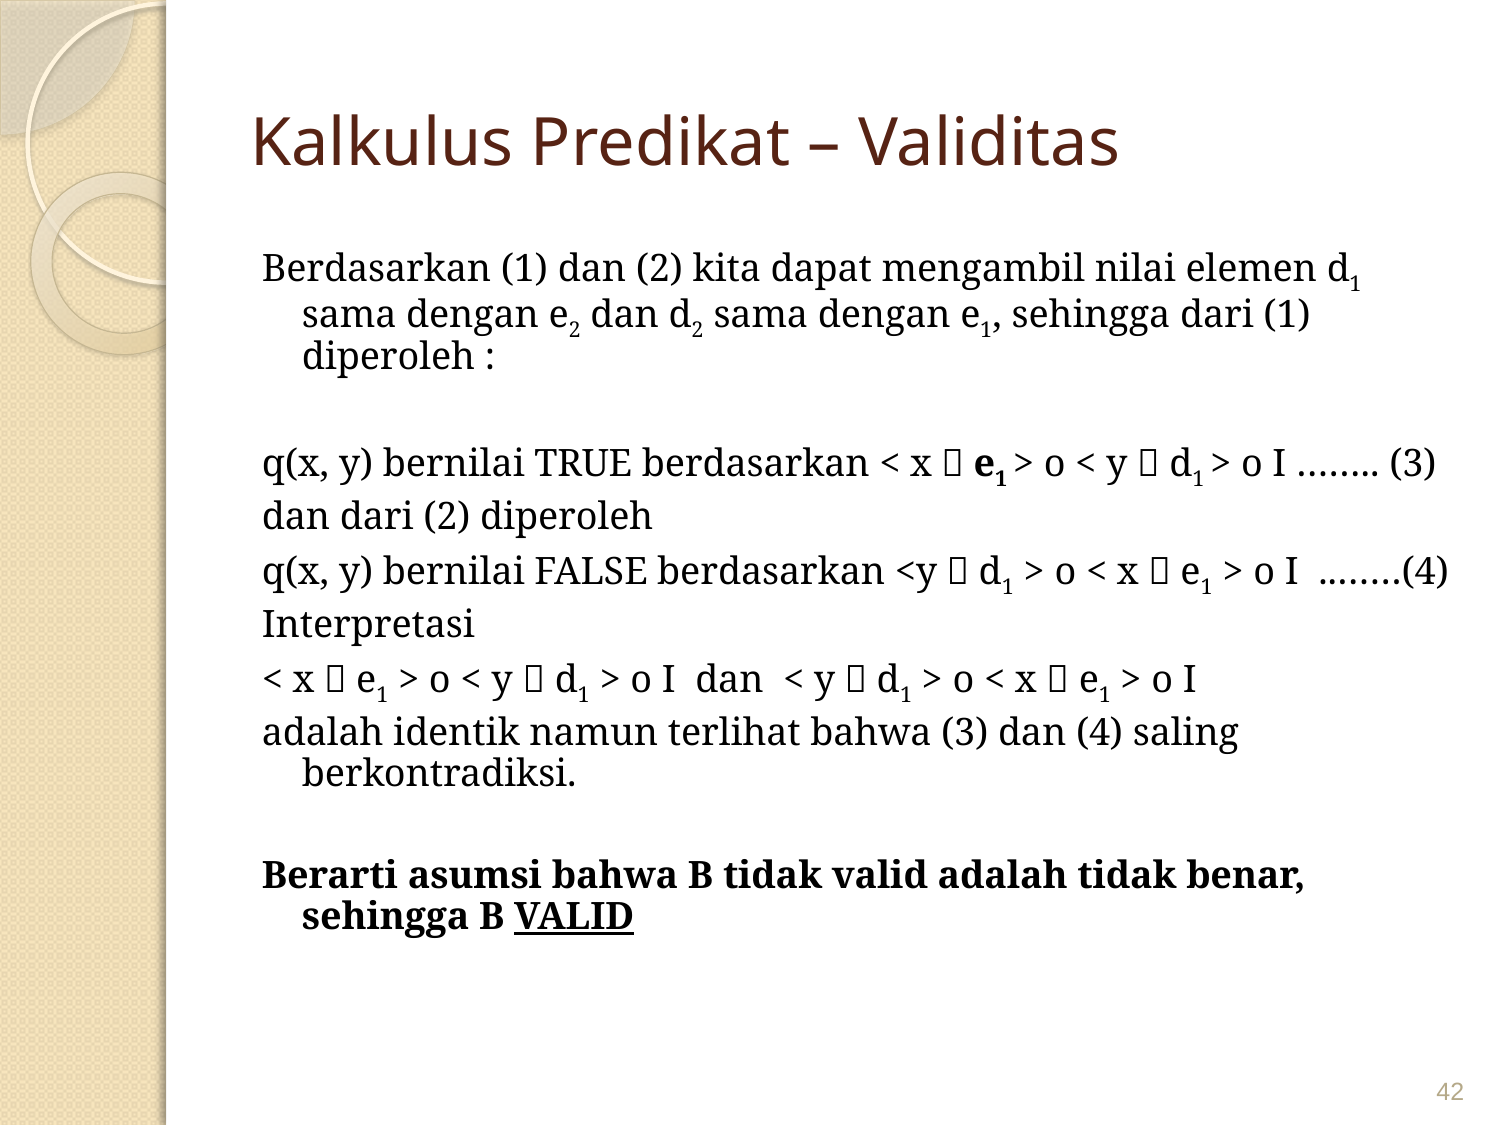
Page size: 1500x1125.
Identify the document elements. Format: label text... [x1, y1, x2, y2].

title Kalkulus Predikat – Validitas [235, 45, 1466, 233]
list Berdasarkan (1) dan (2) kita dapat mengambil nilai elemen d1 sama dengan e2 dan d2 sama dengan e1, sehingga dari (1) diperoleh : q(x, y) bernilai TRUE berdasarkan < x  e1 > o < y  d1 > o I …….. (3) dan dari (2) diperoleh q(x, y) bernilai FALSE berdasarkan <y  d1 > o < x  e1 > o I ..……(4) Interpretasi < x  e1 > o < y  d1 > o I dan < y  d1 > o < x  e1 > o I adalah identik namun terlihat bahwa (3) dan (4) saling berkontradiksi. Berarti asumsi bahwa B tidak valid adalah tidak benar, sehingga B VALID [235, 237, 1466, 1025]
slide_number 42 [1413, 1034, 1488, 1113]
